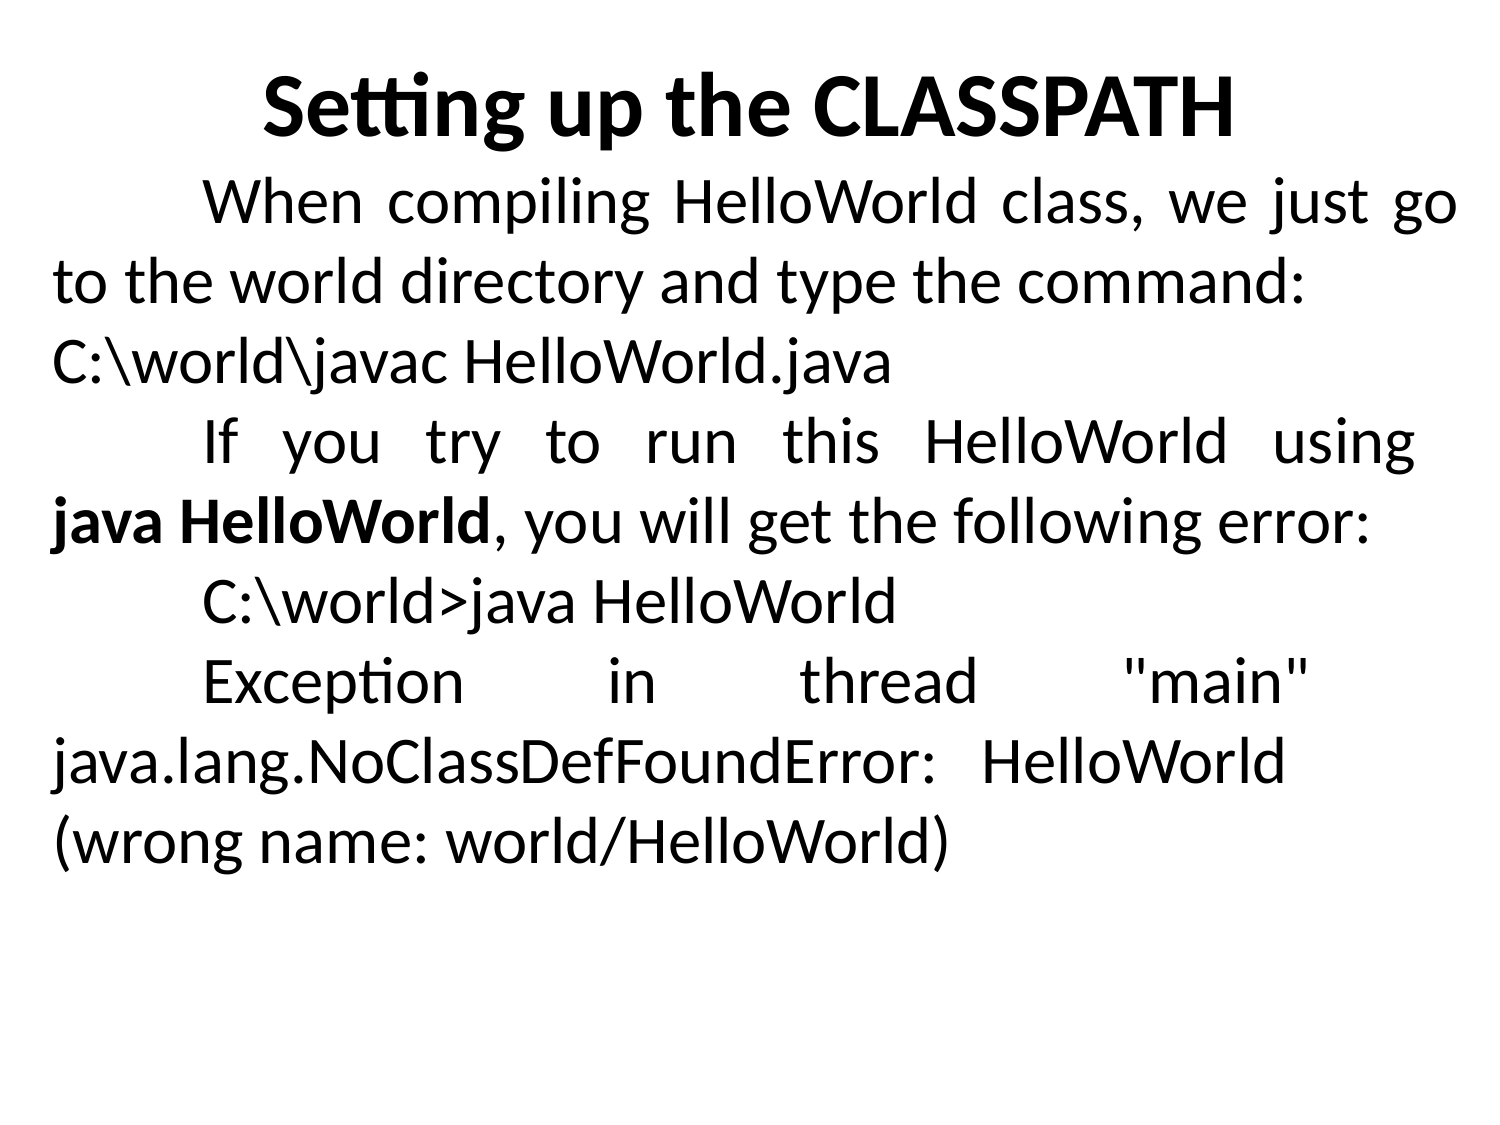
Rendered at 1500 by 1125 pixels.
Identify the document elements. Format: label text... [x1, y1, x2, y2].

title Setting up the CLASSPATH [0, 24, 1500, 175]
text_box When compiling HelloWorld class, we just go to the world directory and type the command: C:\world\javac HelloWorld.java If you try to run this HelloWorld using java HelloWorld, you will get the following error: C:\world>java HelloWorld Exception in thread "main" java.lang.NoClassDefFoundError: HelloWorld (wrong name: world/HelloWorld) [37, 149, 1475, 885]
